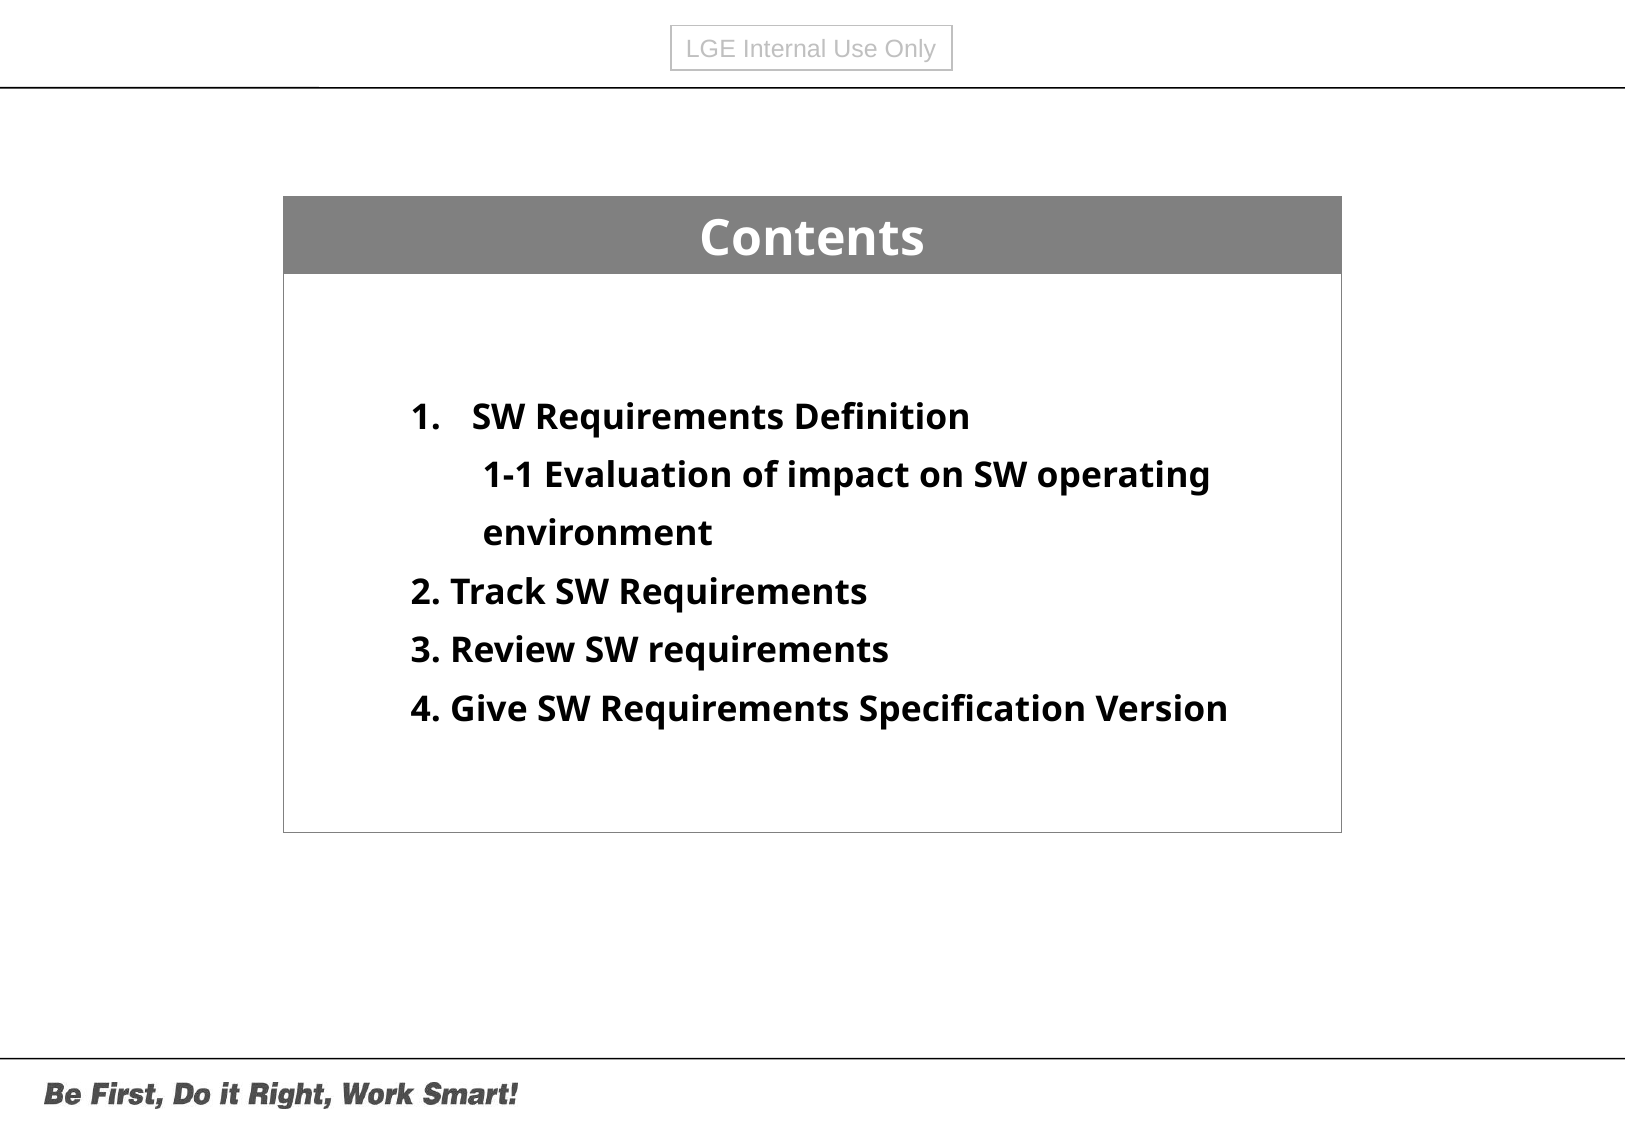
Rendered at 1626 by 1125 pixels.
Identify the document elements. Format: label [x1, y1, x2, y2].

text_box [283, 196, 1342, 833]
picture [44, 1082, 518, 1109]
